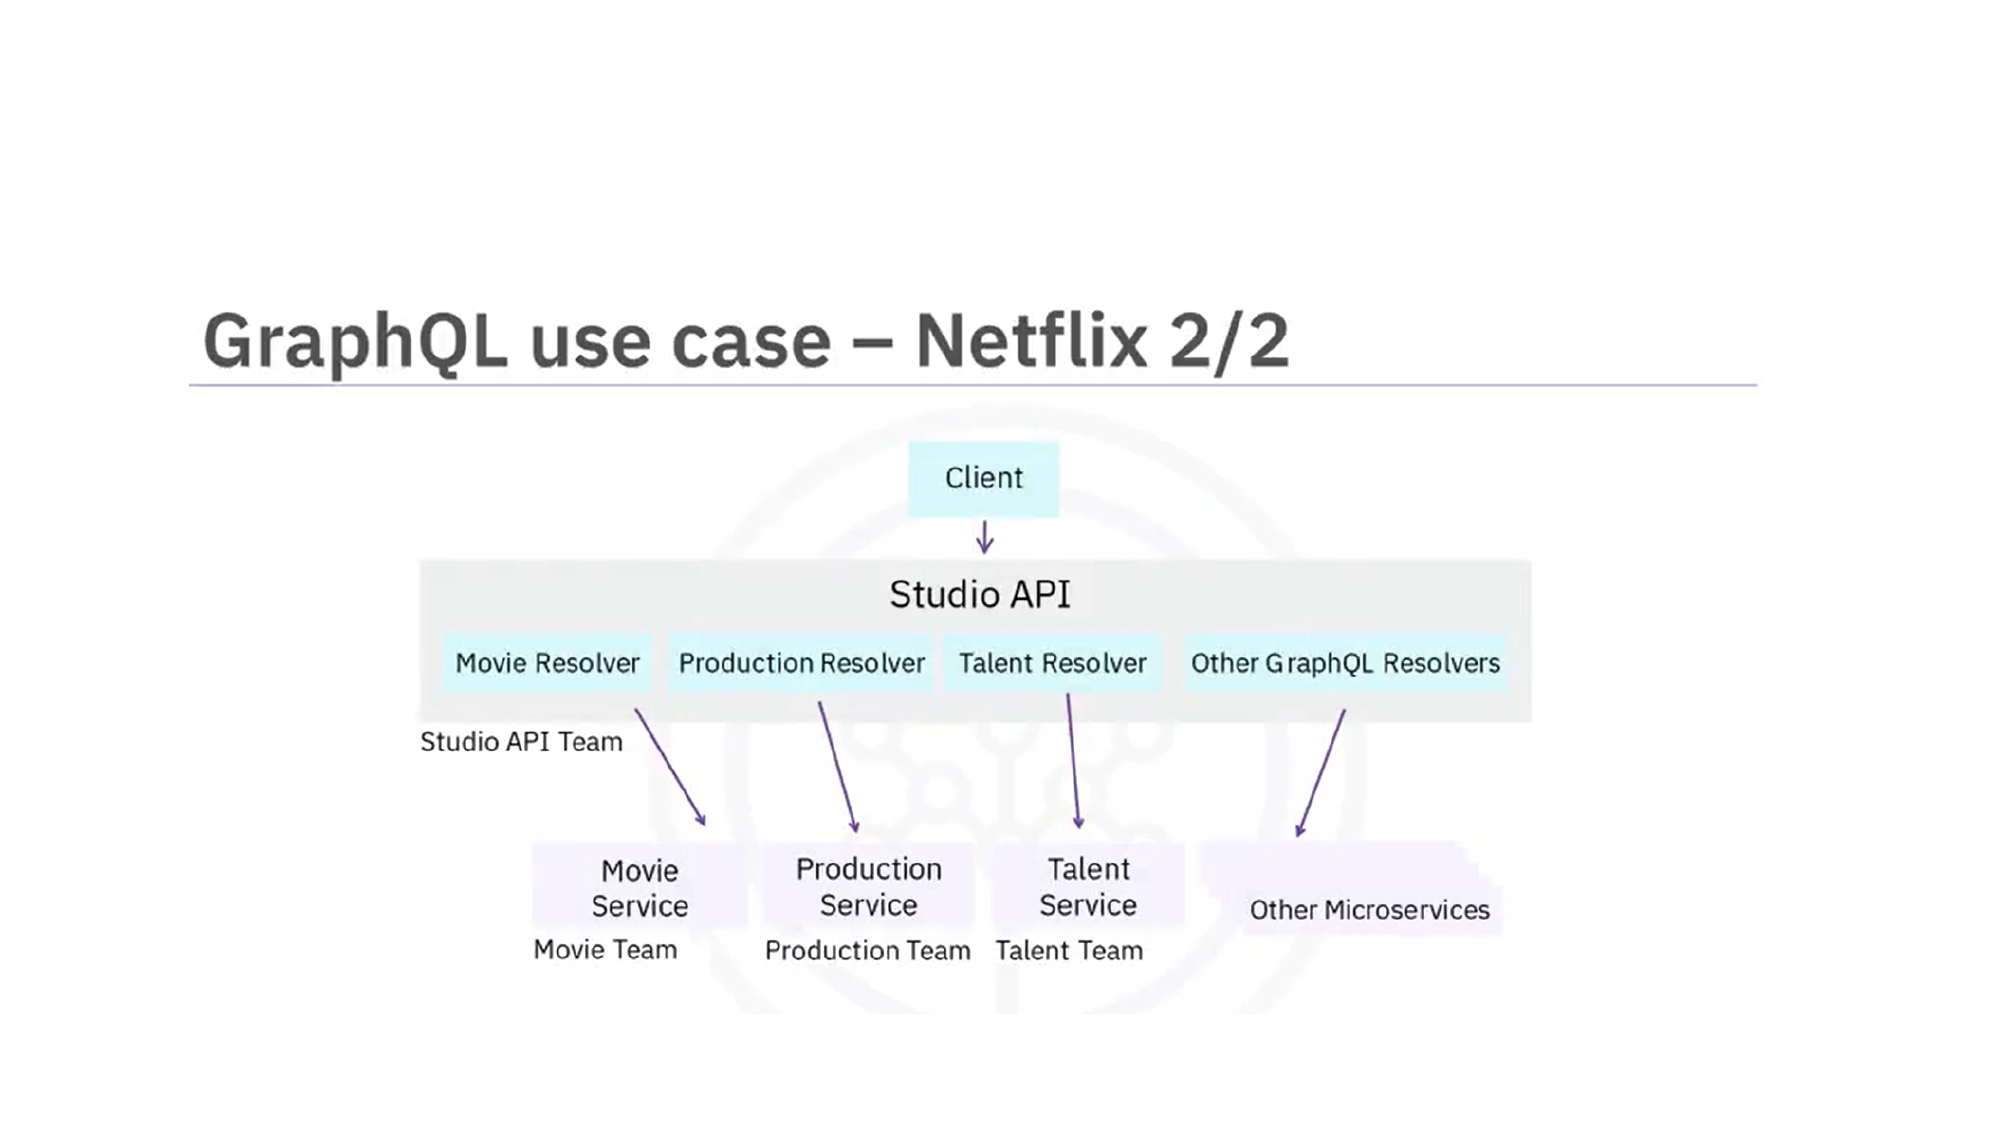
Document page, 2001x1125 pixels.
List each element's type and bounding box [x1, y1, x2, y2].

list [189, 299, 1811, 1014]
